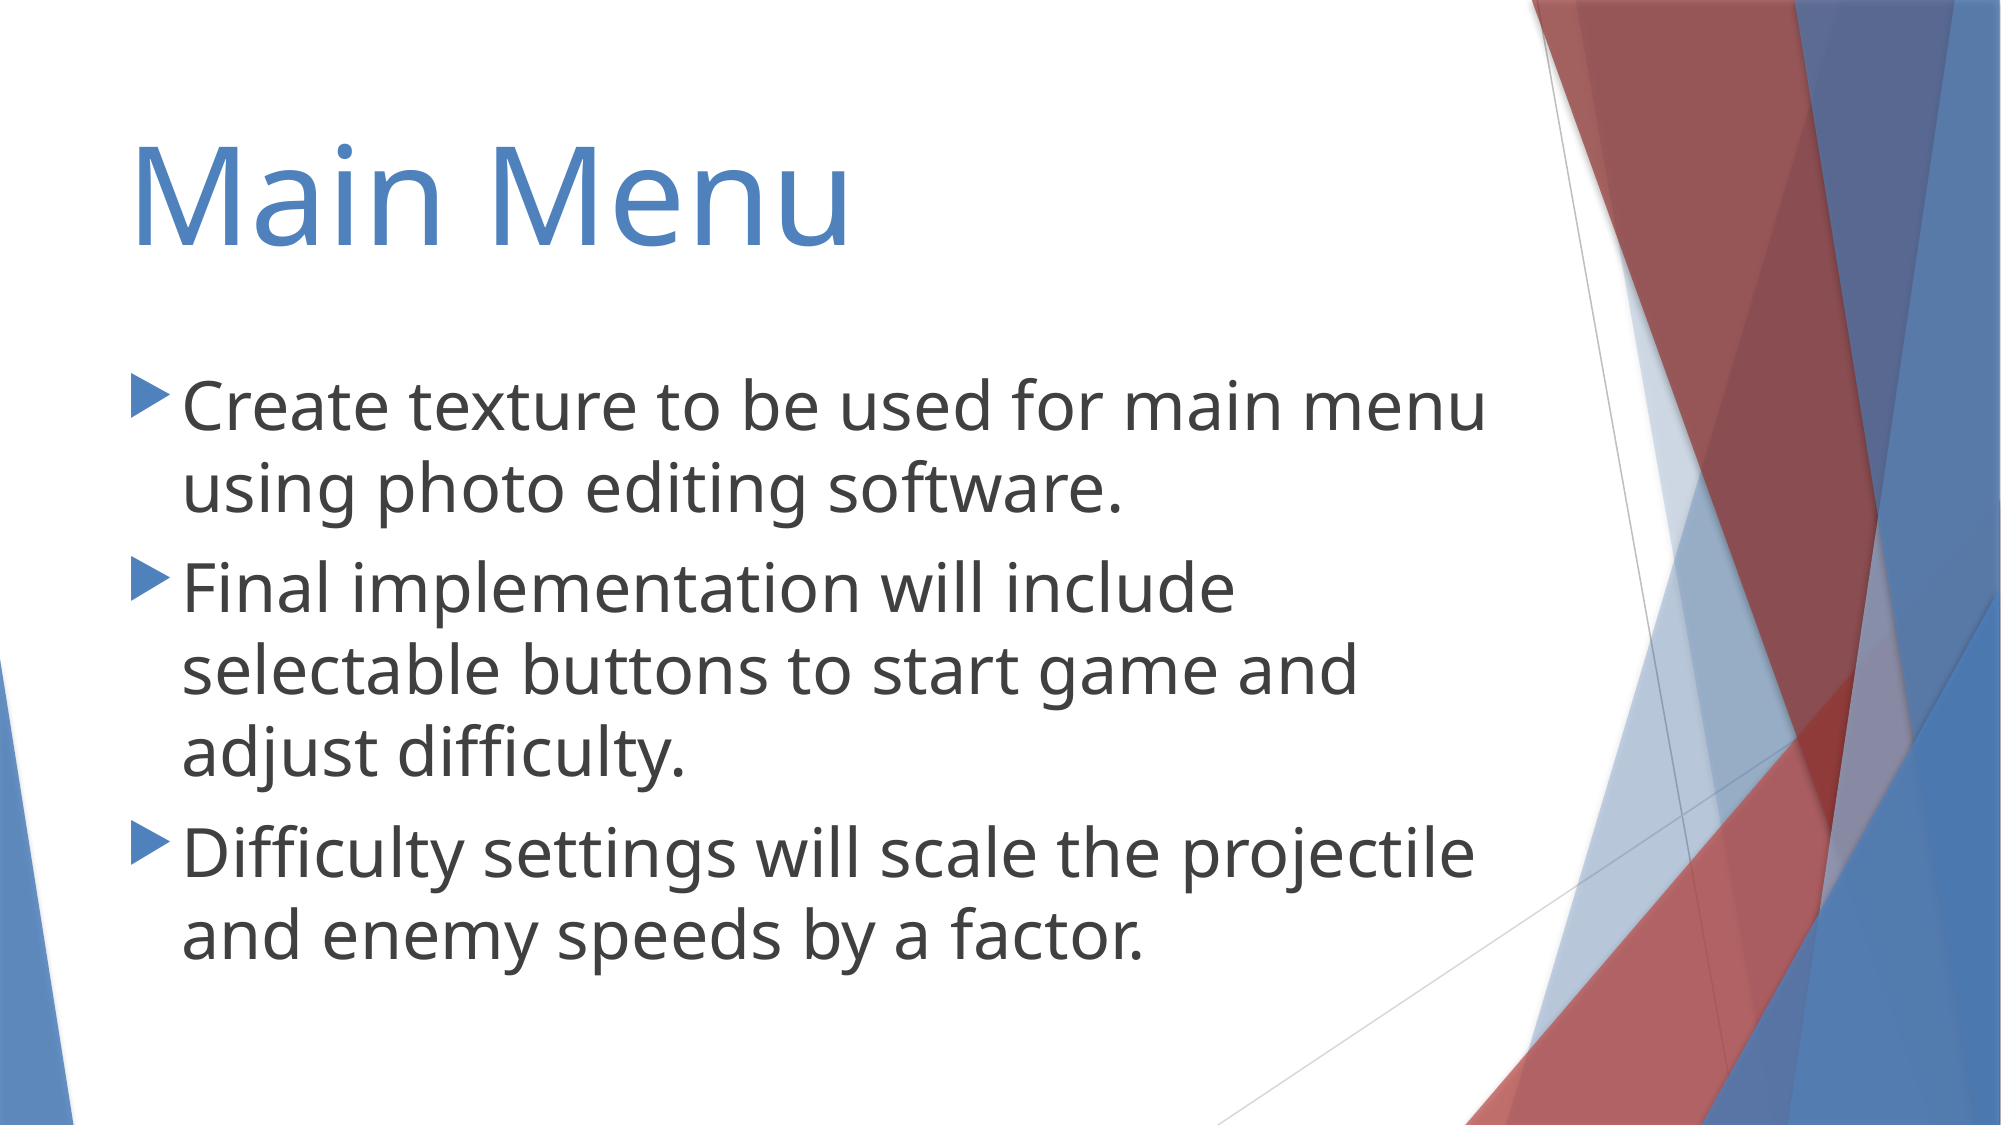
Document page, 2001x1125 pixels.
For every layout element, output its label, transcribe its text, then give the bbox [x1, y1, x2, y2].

list Create texture to be used for main menu using photo editing software. Final implementation will include selectable buttons to start game and adjust difficulty. Difficulty settings will scale the projectile and enemy speeds by a factor. [111, 354, 1522, 992]
title Main Menu [111, 99, 1522, 317]
